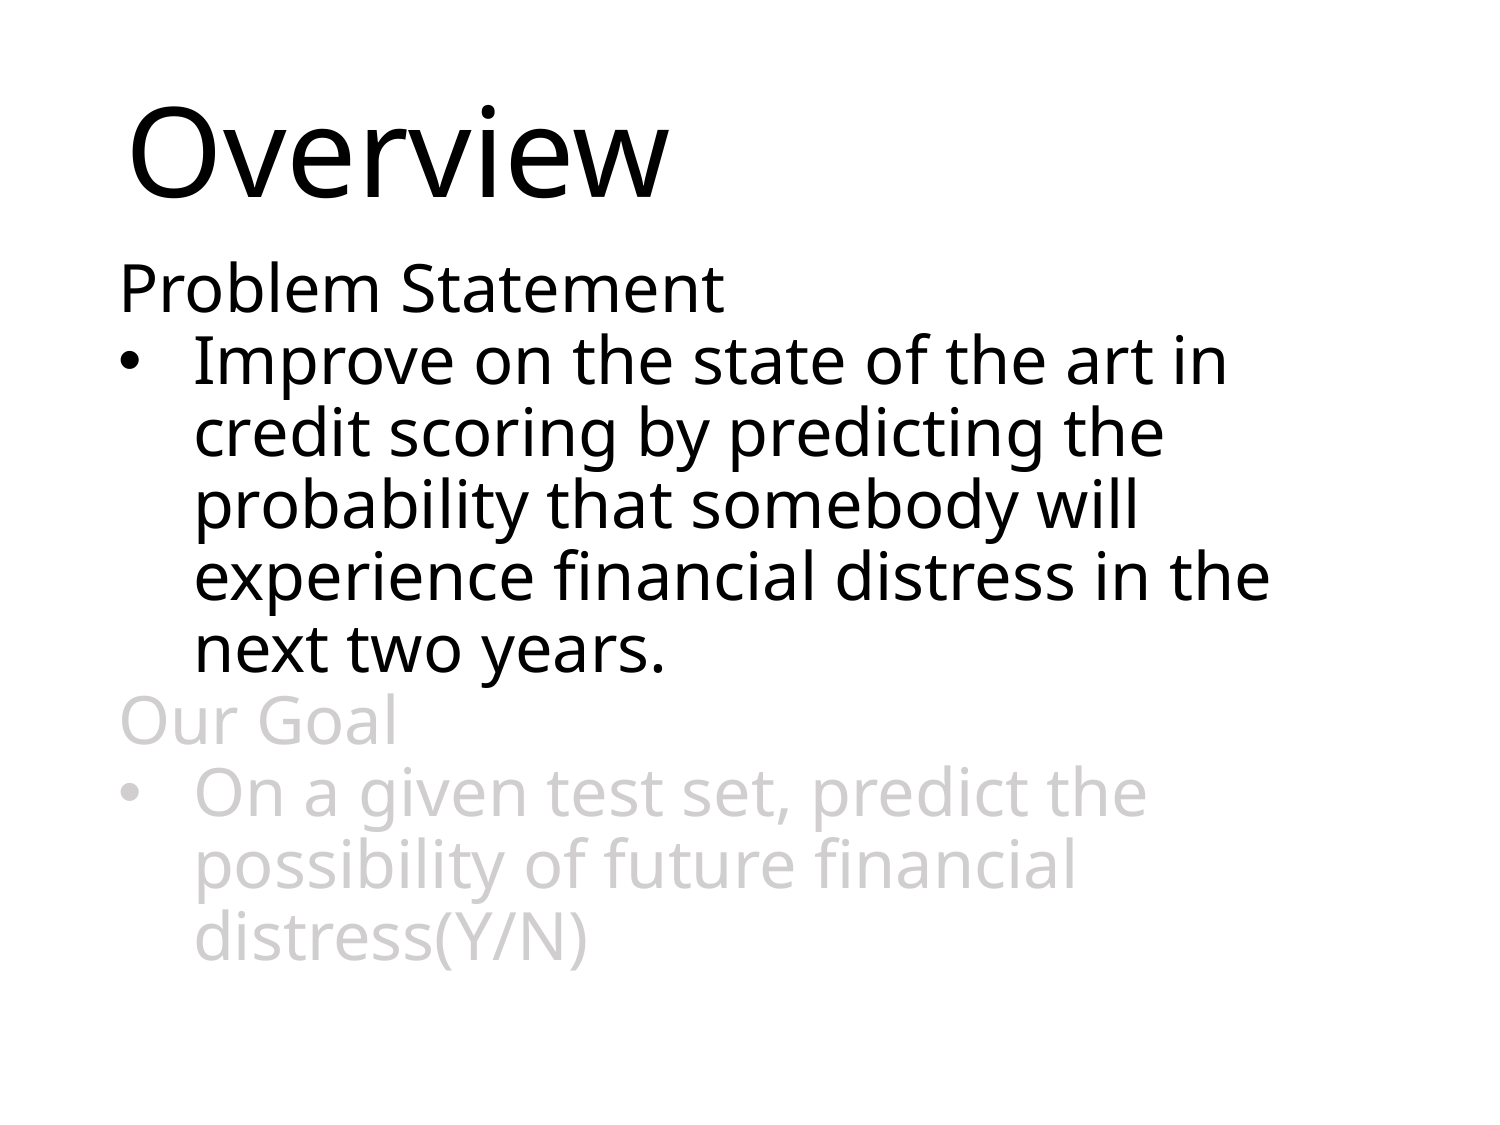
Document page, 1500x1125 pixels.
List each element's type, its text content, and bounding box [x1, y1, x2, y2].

text_box Problem Statement Improve on the state of the art in credit scoring by predicting the probability that somebody will experience financial distress in the next two years. Our Goal On a given test set, predict the possibility of future financial distress(Y/N) [103, 247, 1341, 999]
text_box Overview [103, 59, 694, 233]
text_box [0, 36, 1366, 201]
